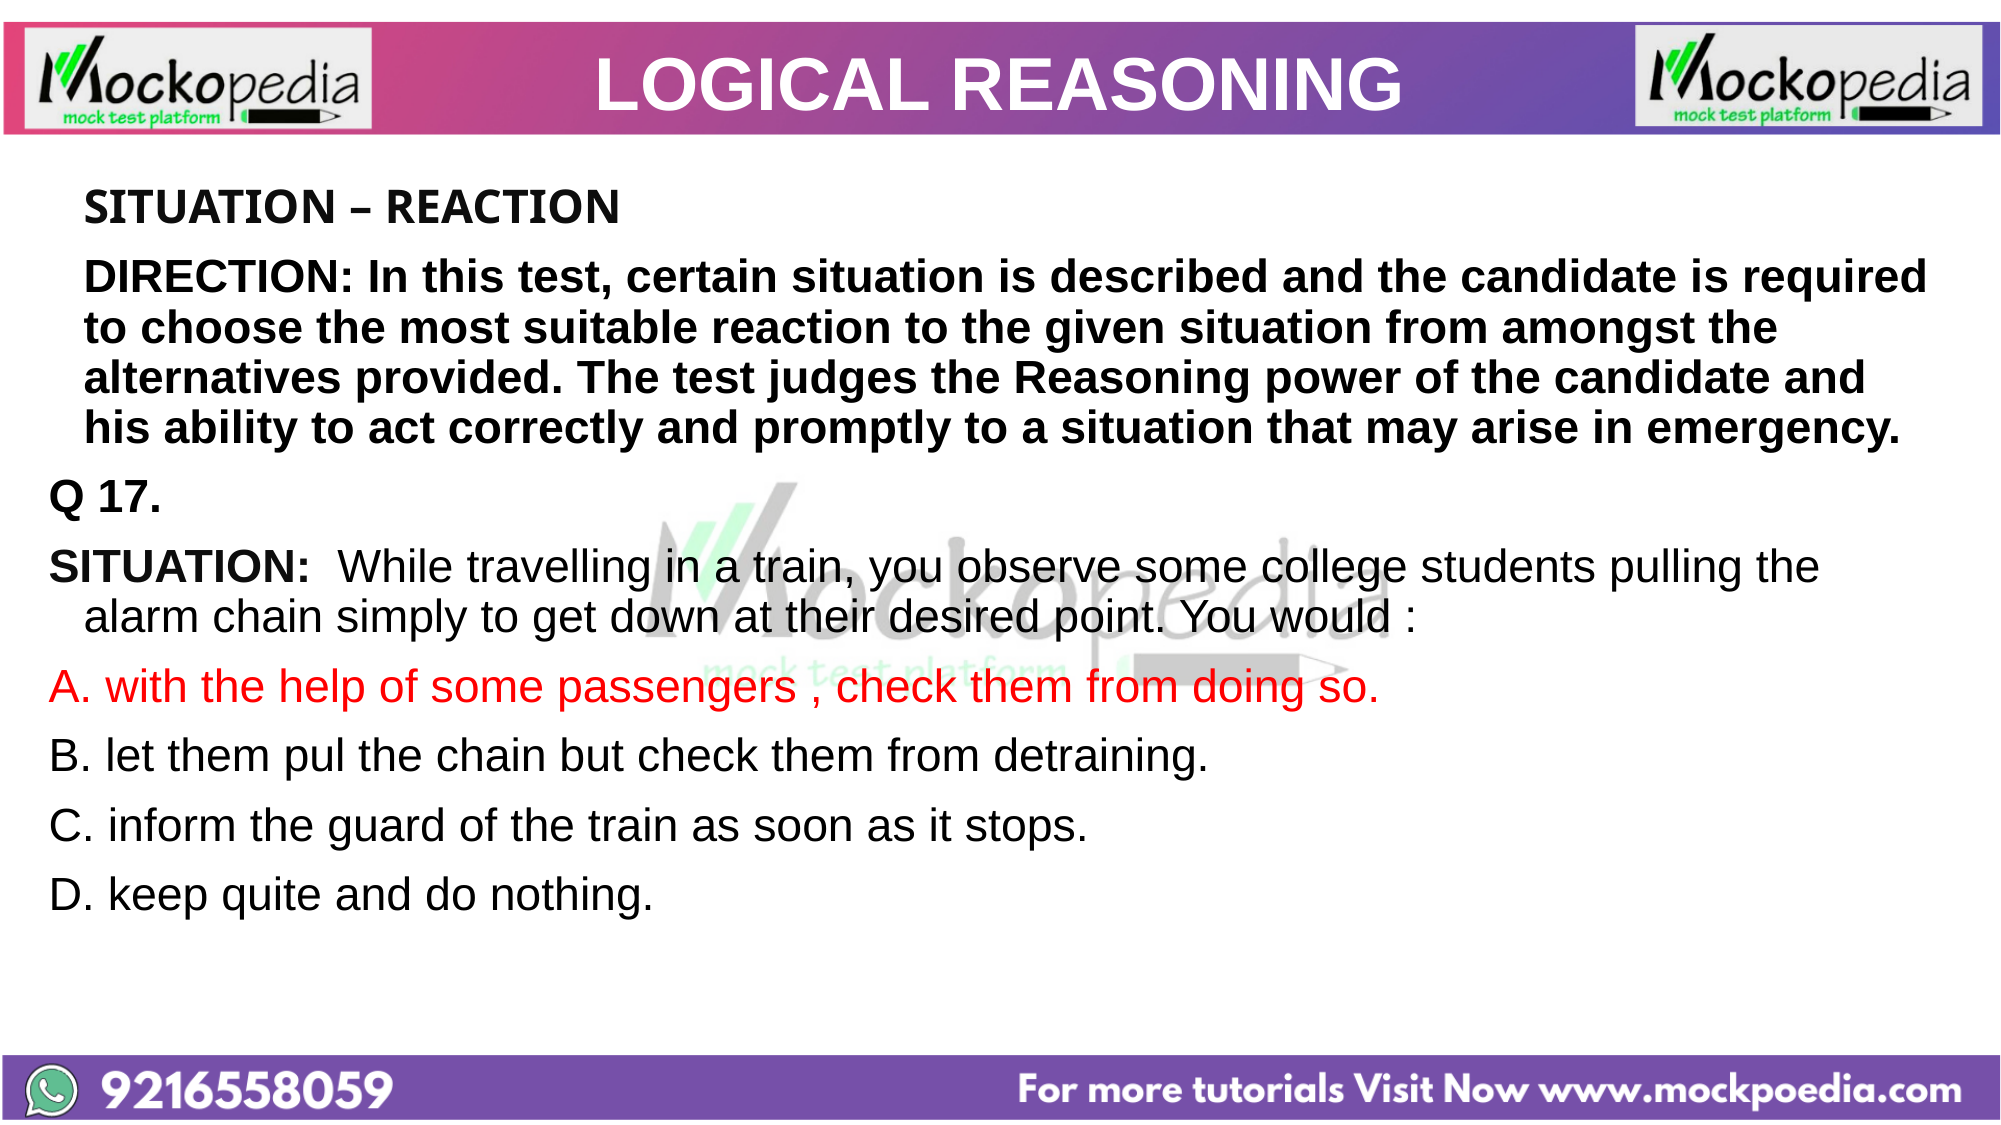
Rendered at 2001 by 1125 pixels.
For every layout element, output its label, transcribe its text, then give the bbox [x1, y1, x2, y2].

picture [0, 0, 2001, 1125]
list SITUATION – REACTION DIRECTION: In this test, certain situation is described and the candidate is required to choose the most suitable reaction to the given situation from amongst the alternatives provided. The test judges the Reasoning power of the candidate and his ability to act correctly and promptly to a situation that may arise in emergency. Q 17. SITUATION: While travelling in a train, you observe some college students pulling the alarm chain simply to get down at their desired point. You would : A. with the help of some passengers , check them from doing so. B. let them pul the chain but check them from detraining. C. inform the guard of the train as soon as it stops. D. keep quite and do nothing. [33, 175, 1959, 1053]
title LOGICAL REASONING [41, 31, 1959, 142]
